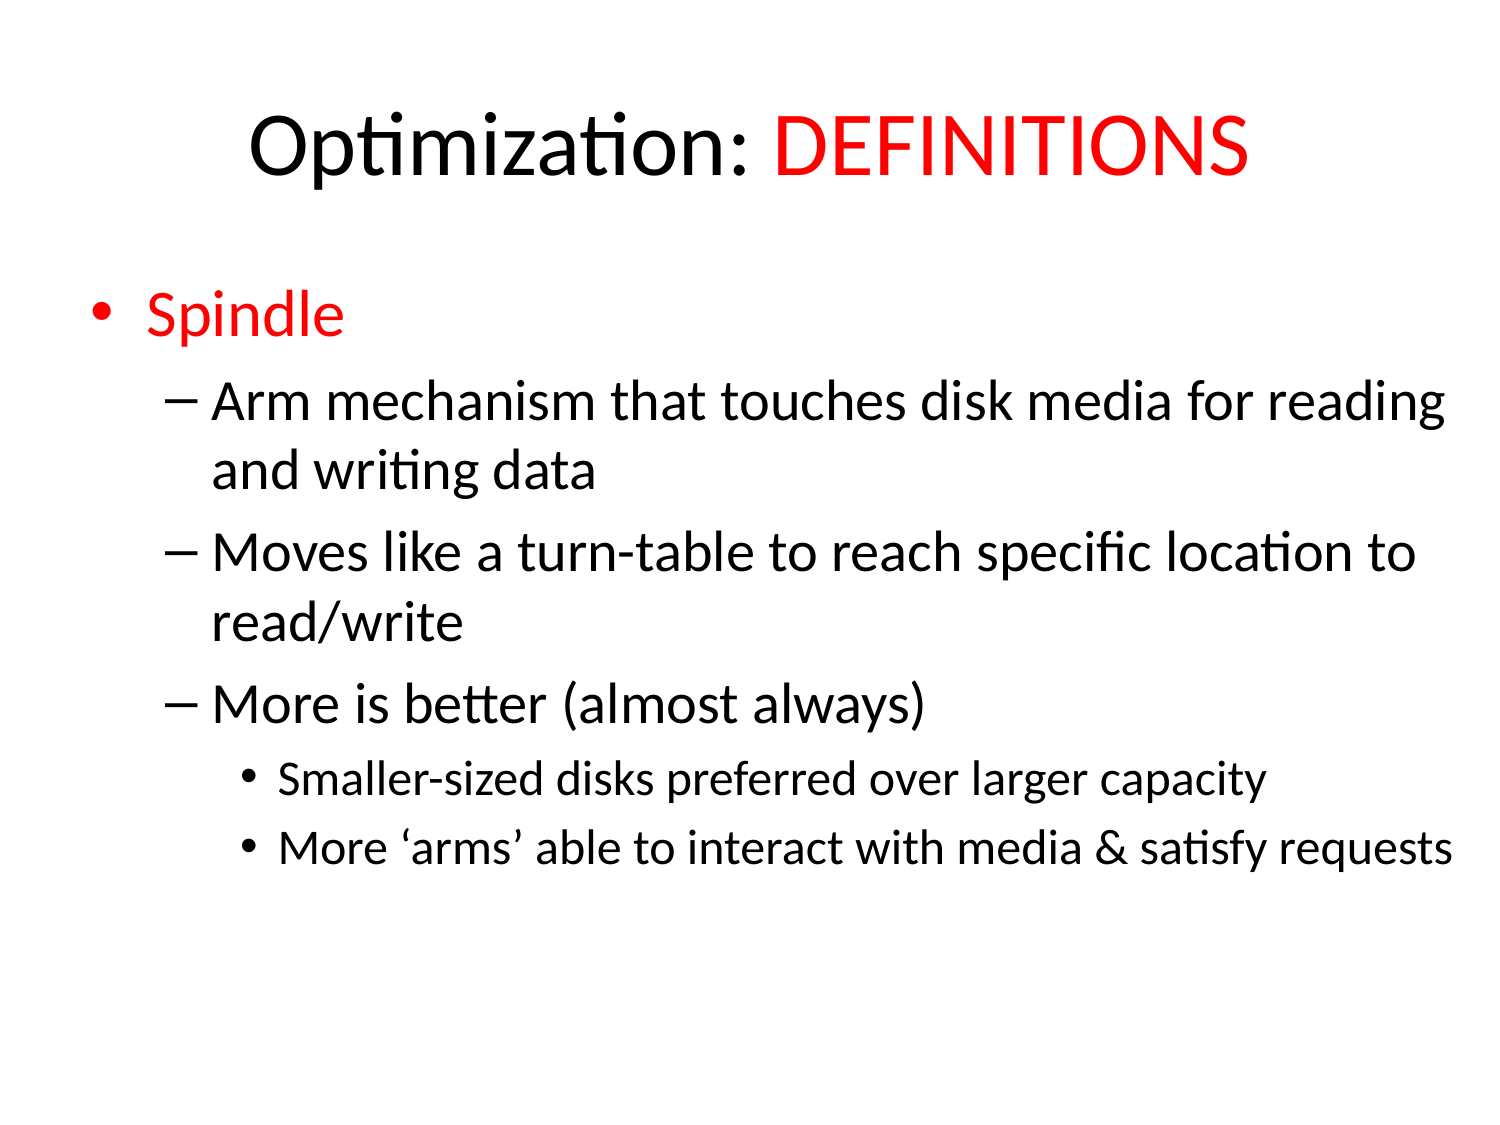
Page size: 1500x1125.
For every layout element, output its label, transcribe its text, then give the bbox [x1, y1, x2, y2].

title Optimization: DEFINITIONS [75, 45, 1425, 233]
list Spindle Arm mechanism that touches disk media for reading and writing data Moves like a turn-table to reach specific location to read/write More is better (almost always) Smaller-sized disks preferred over larger capacity More ‘arms’ able to interact with media & satisfy requests [75, 262, 1500, 1005]
